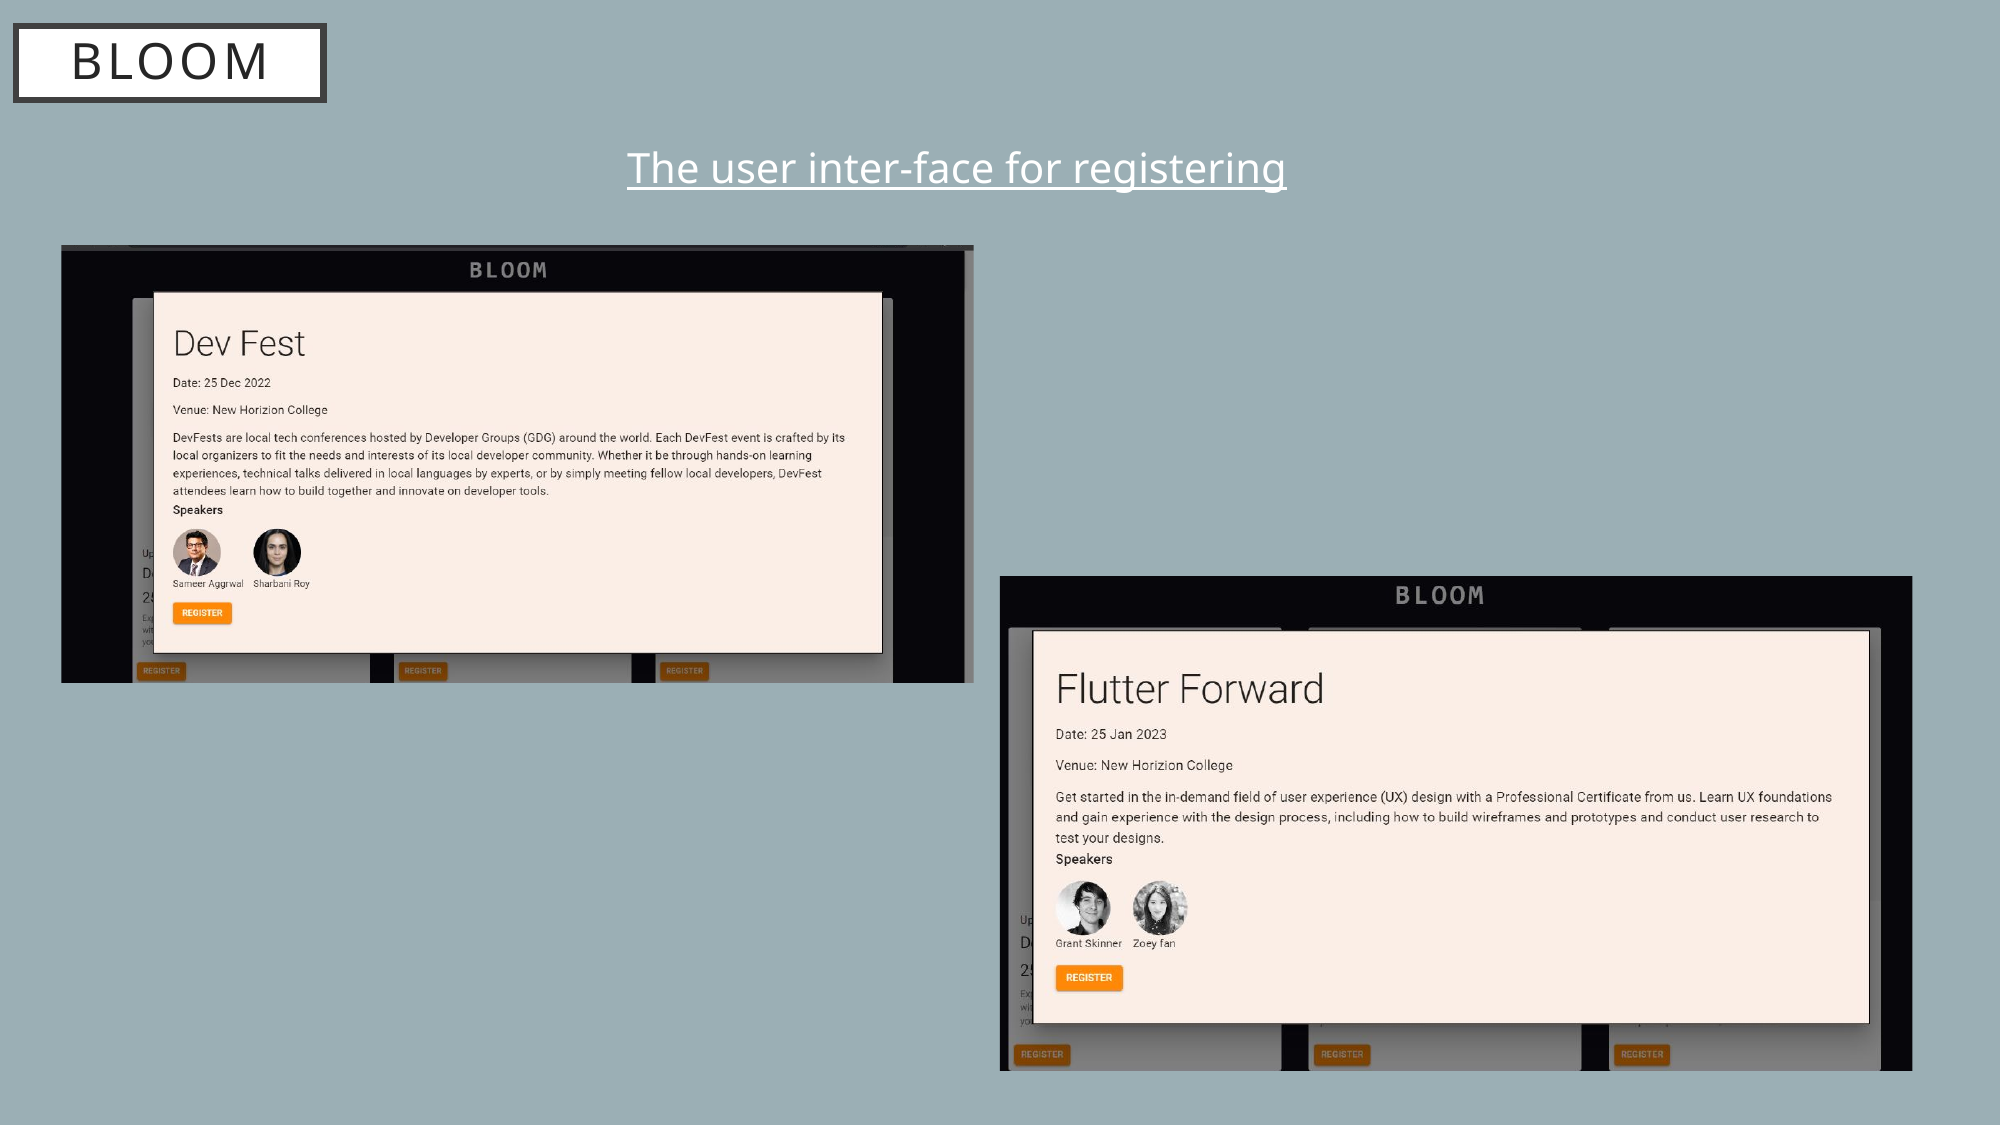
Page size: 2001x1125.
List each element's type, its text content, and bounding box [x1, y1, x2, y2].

subtitle The user inter-face for registering [125, 134, 1789, 1019]
title bloom [13, 23, 327, 103]
picture [61, 245, 974, 683]
picture [999, 576, 1913, 1071]
